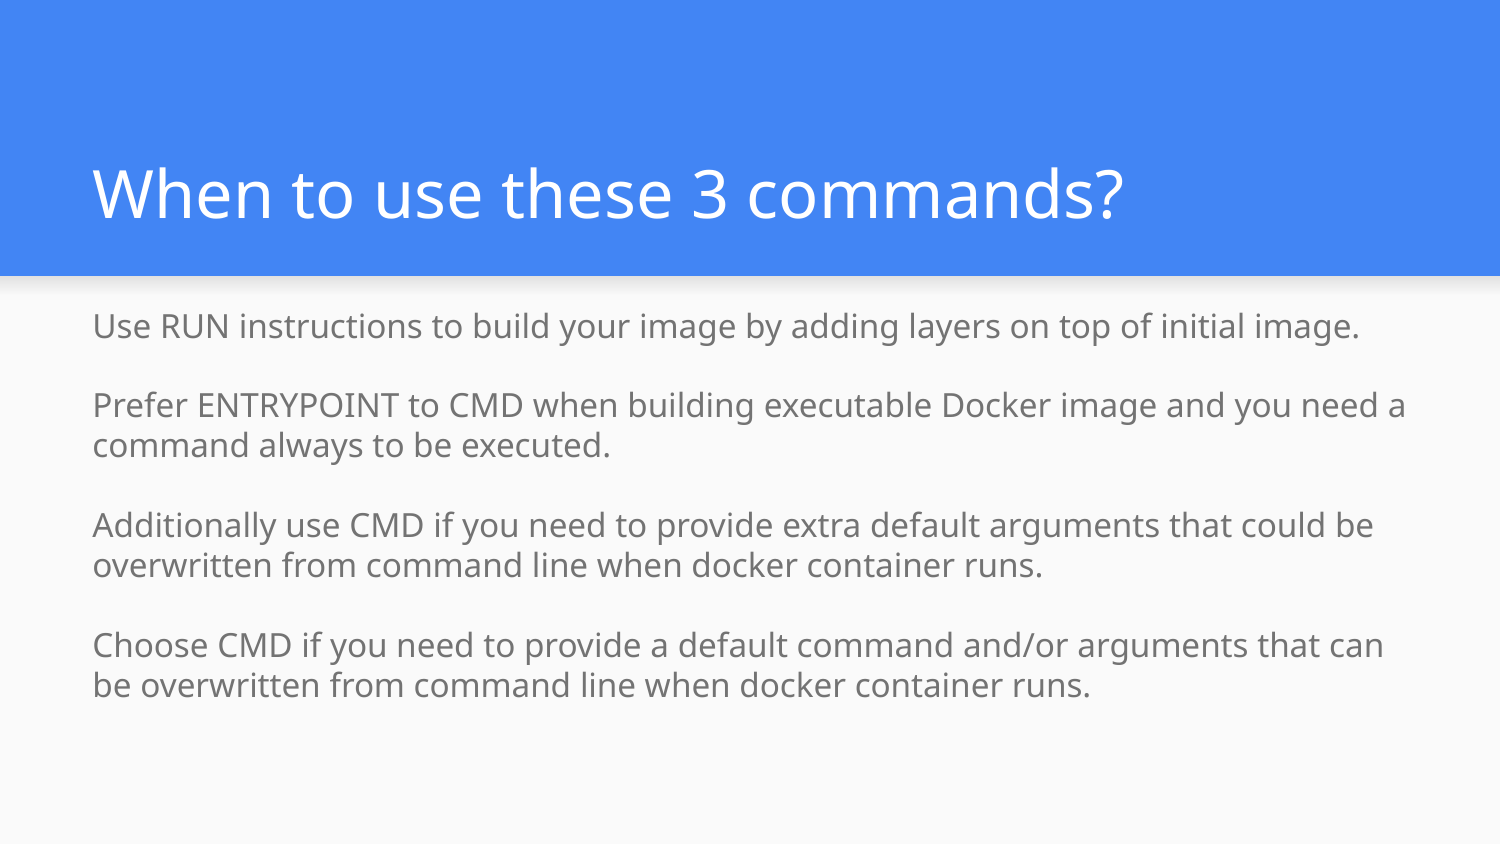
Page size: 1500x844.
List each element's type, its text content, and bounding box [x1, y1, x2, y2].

list Use RUN instructions to build your image by adding layers on top of initial image. Prefer ENTRYPOINT to CMD when building executable Docker image and you need a command always to be executed. Additionally use CMD if you need to provide extra default arguments that could be overwritten from command line when docker container runs. Choose CMD if you need to provide a default command and/or arguments that can be overwritten from command line when docker container runs. [77, 289, 1427, 836]
title When to use these 3 commands? [77, 121, 1427, 248]
